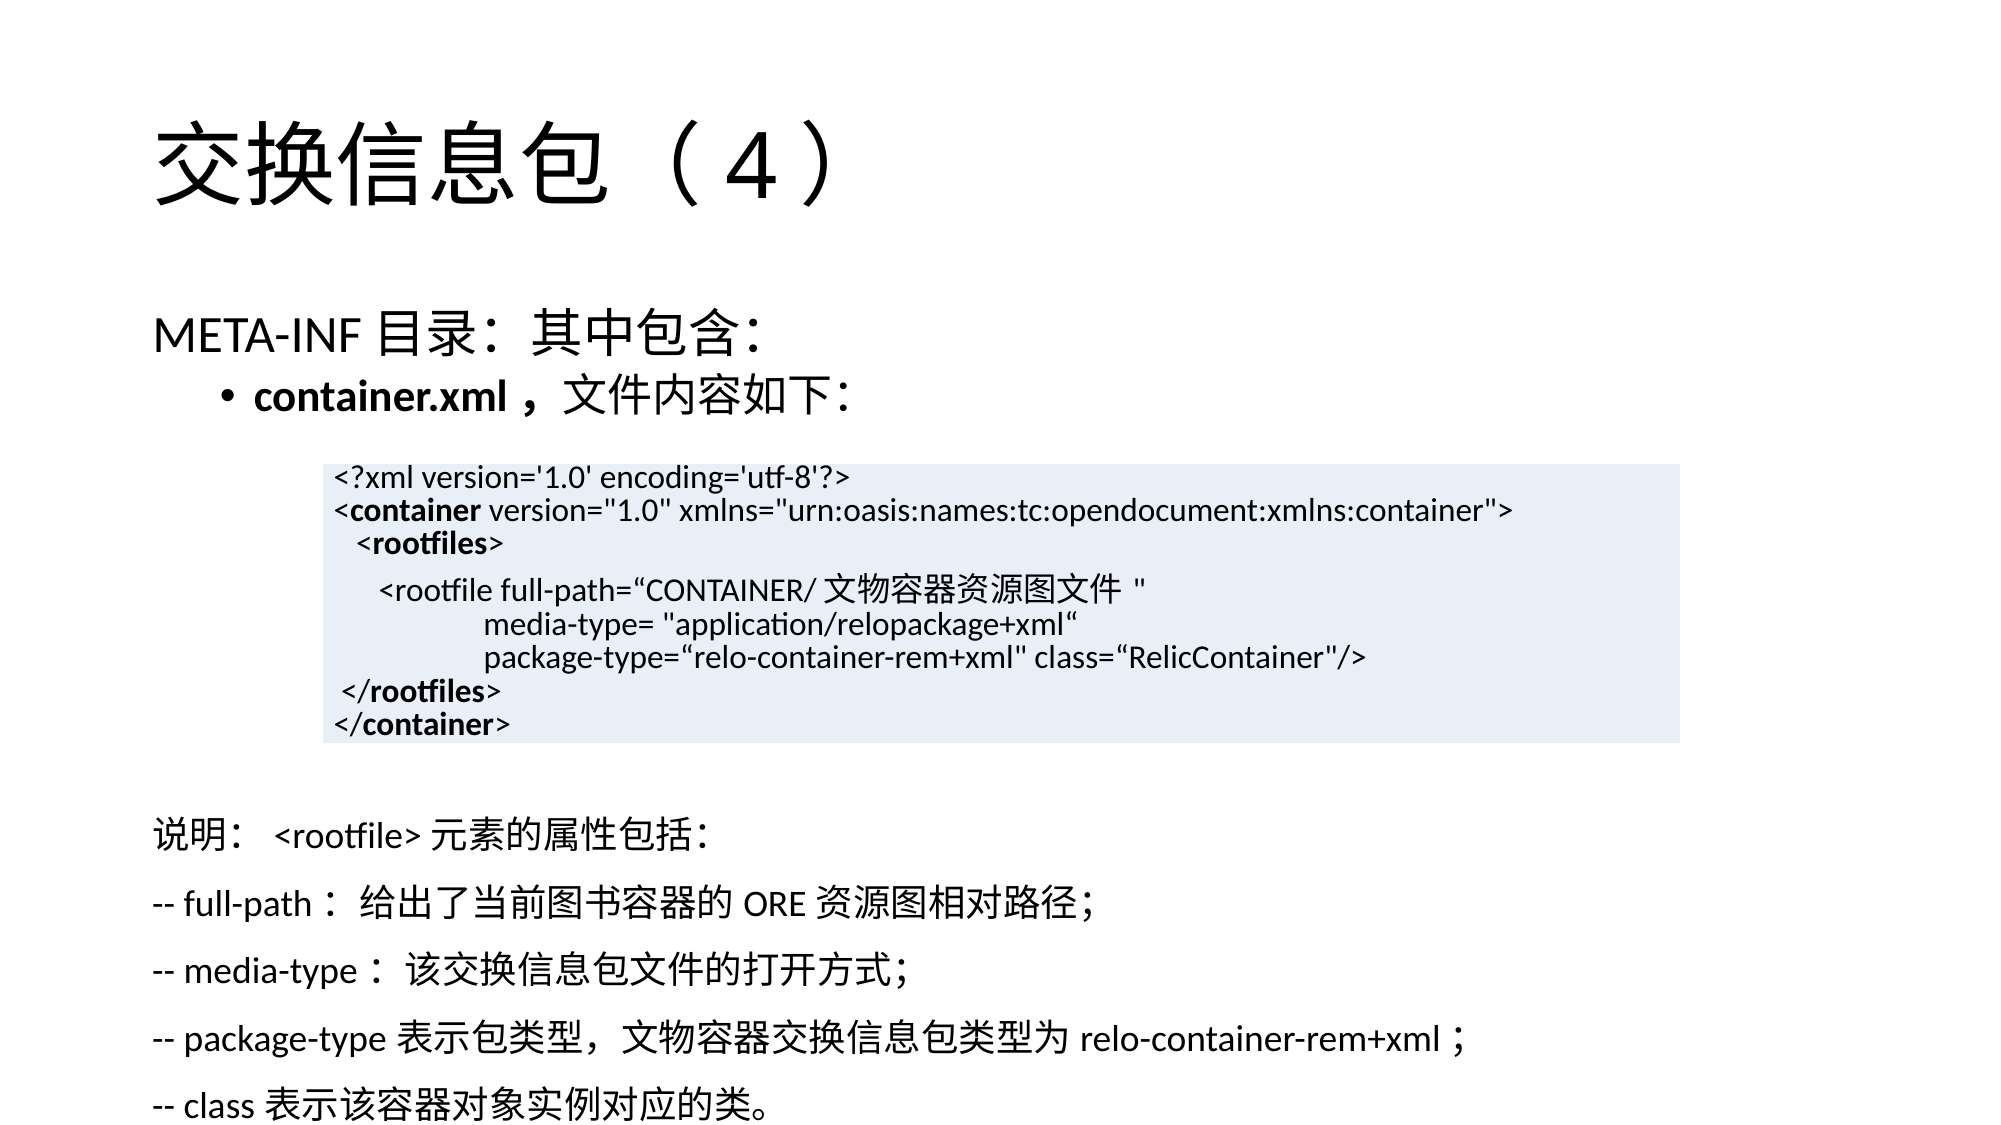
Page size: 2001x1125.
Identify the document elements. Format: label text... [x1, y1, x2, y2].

text_box 说明：<rootfile>元素的属性包括： -- full-path：给出了当前图书容器的ORE资源图相对路径； -- media-type：该交换信息包文件的打开方式； -- package-type表示包类型，文物容器交换信息包类型为relo-container-rem+xml； -- class表示该容器对象实例对应的类。 [137, 781, 1821, 1125]
list META-INF目录：其中包含： container.xml，文件内容如下： [137, 299, 1863, 429]
table_header <?xml version='1.0' encoding='utf-8'?> <container version="1.0" xmlns="urn:oasis:names:tc:opendocument:xmlns:container"> <rootfiles> <rootfile full-path=“CONTAINER/文物容器资源图文件" media-type= "application/relopackage+xml“ package-type=“relo-container-rem+xml" class=“RelicContainer"/> </rootfiles> </container> [323, 464, 1680, 743]
title 交换信息包（4） [137, 59, 1863, 278]
